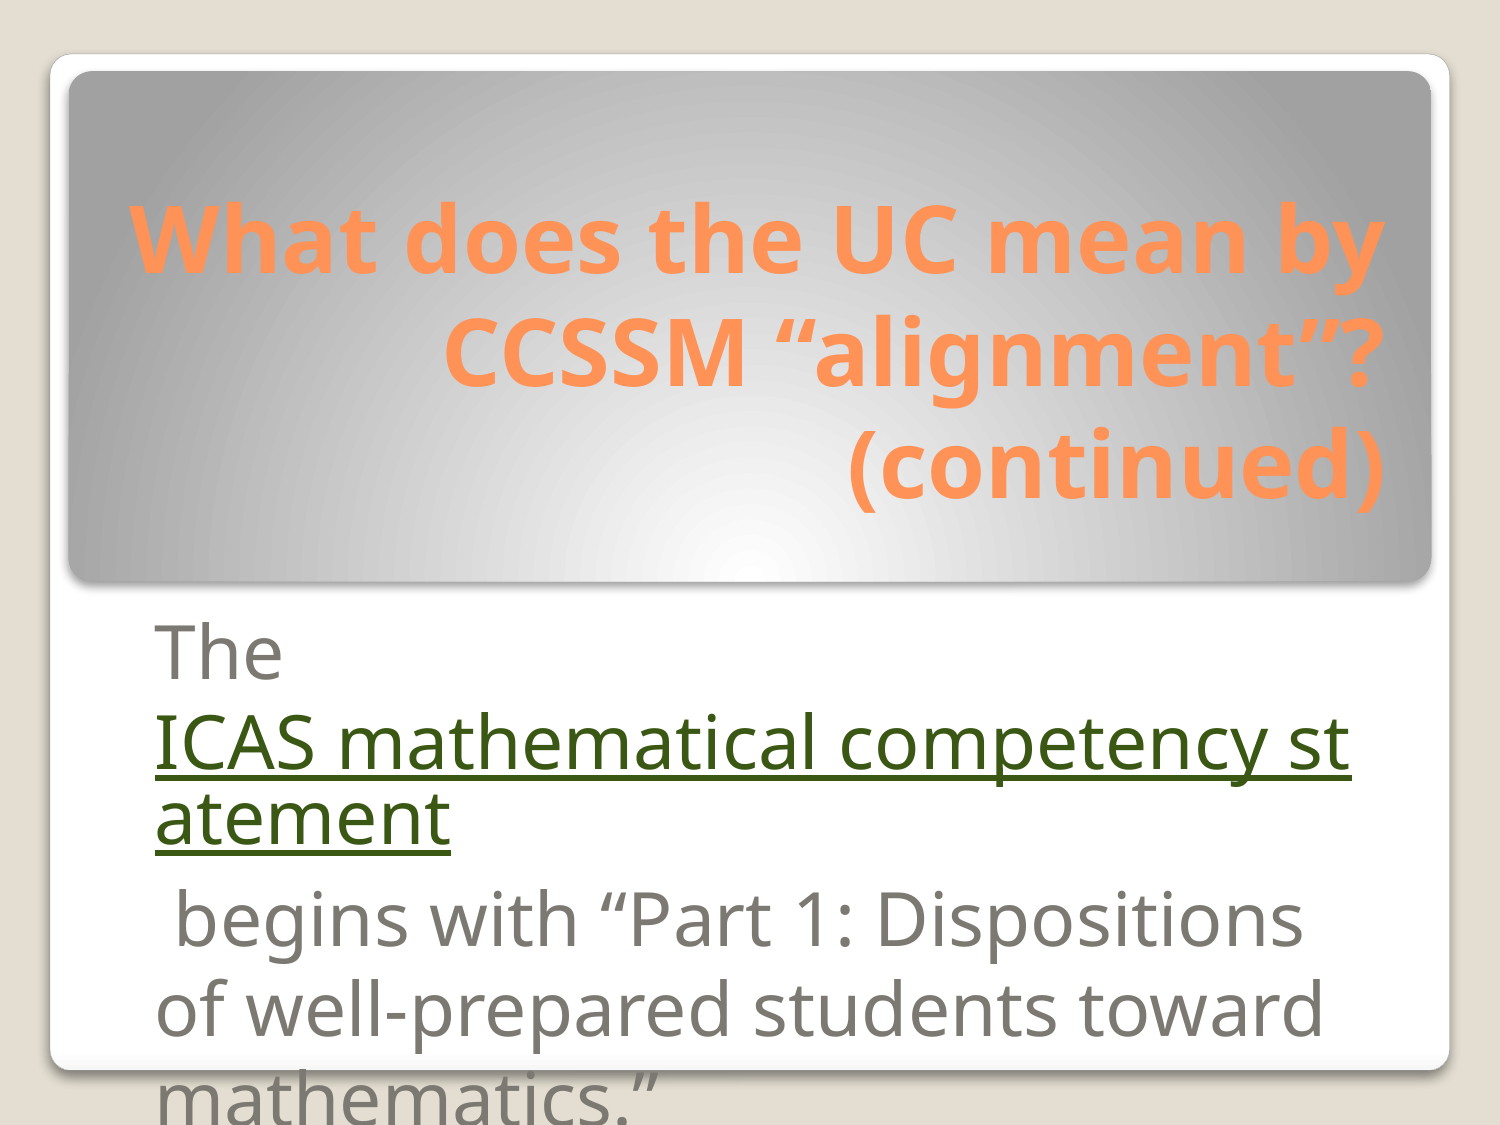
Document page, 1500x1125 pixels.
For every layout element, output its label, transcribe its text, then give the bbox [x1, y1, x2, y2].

subtitle The ICAS mathematical competency statement begins with “Part 1: Dispositions of well-prepared students toward mathematics.” [118, 604, 1394, 1050]
title What does the UC mean by CCSSM “alignment”? (continued) [118, 137, 1394, 525]
